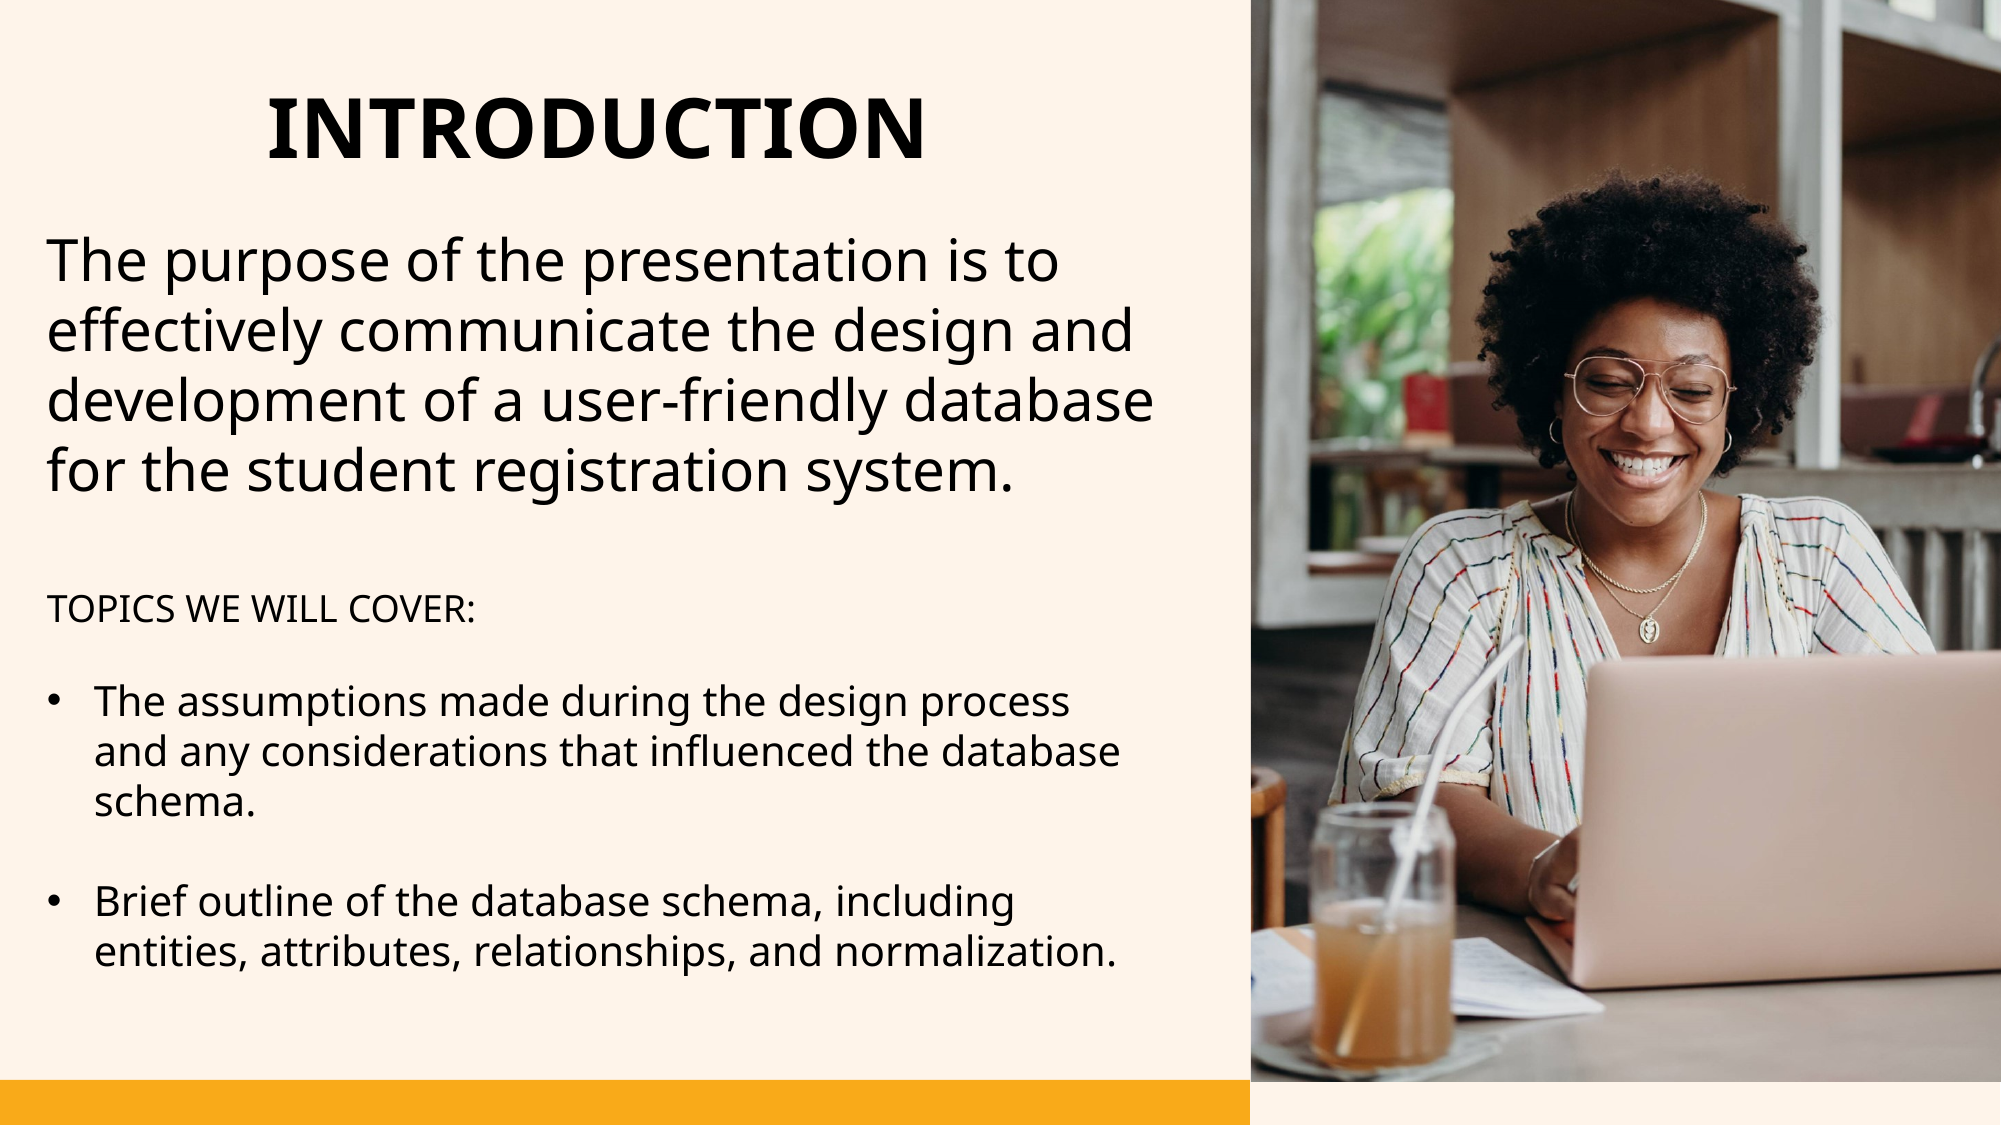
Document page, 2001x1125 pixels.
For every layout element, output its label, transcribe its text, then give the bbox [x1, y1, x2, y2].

title Introduction [252, 62, 954, 184]
picture [1250, 0, 2001, 1082]
text_box The purpose of the presentation is to effectively communicate the design and development of a user-friendly database for the student registration system. [32, 216, 1233, 511]
text_box TOPICS WE WILL COVER: The assumptions made during the design process and any considerations that influenced the database schema. Brief outline of the database schema, including entities, attributes, relationships, and normalization. [32, 577, 1149, 983]
